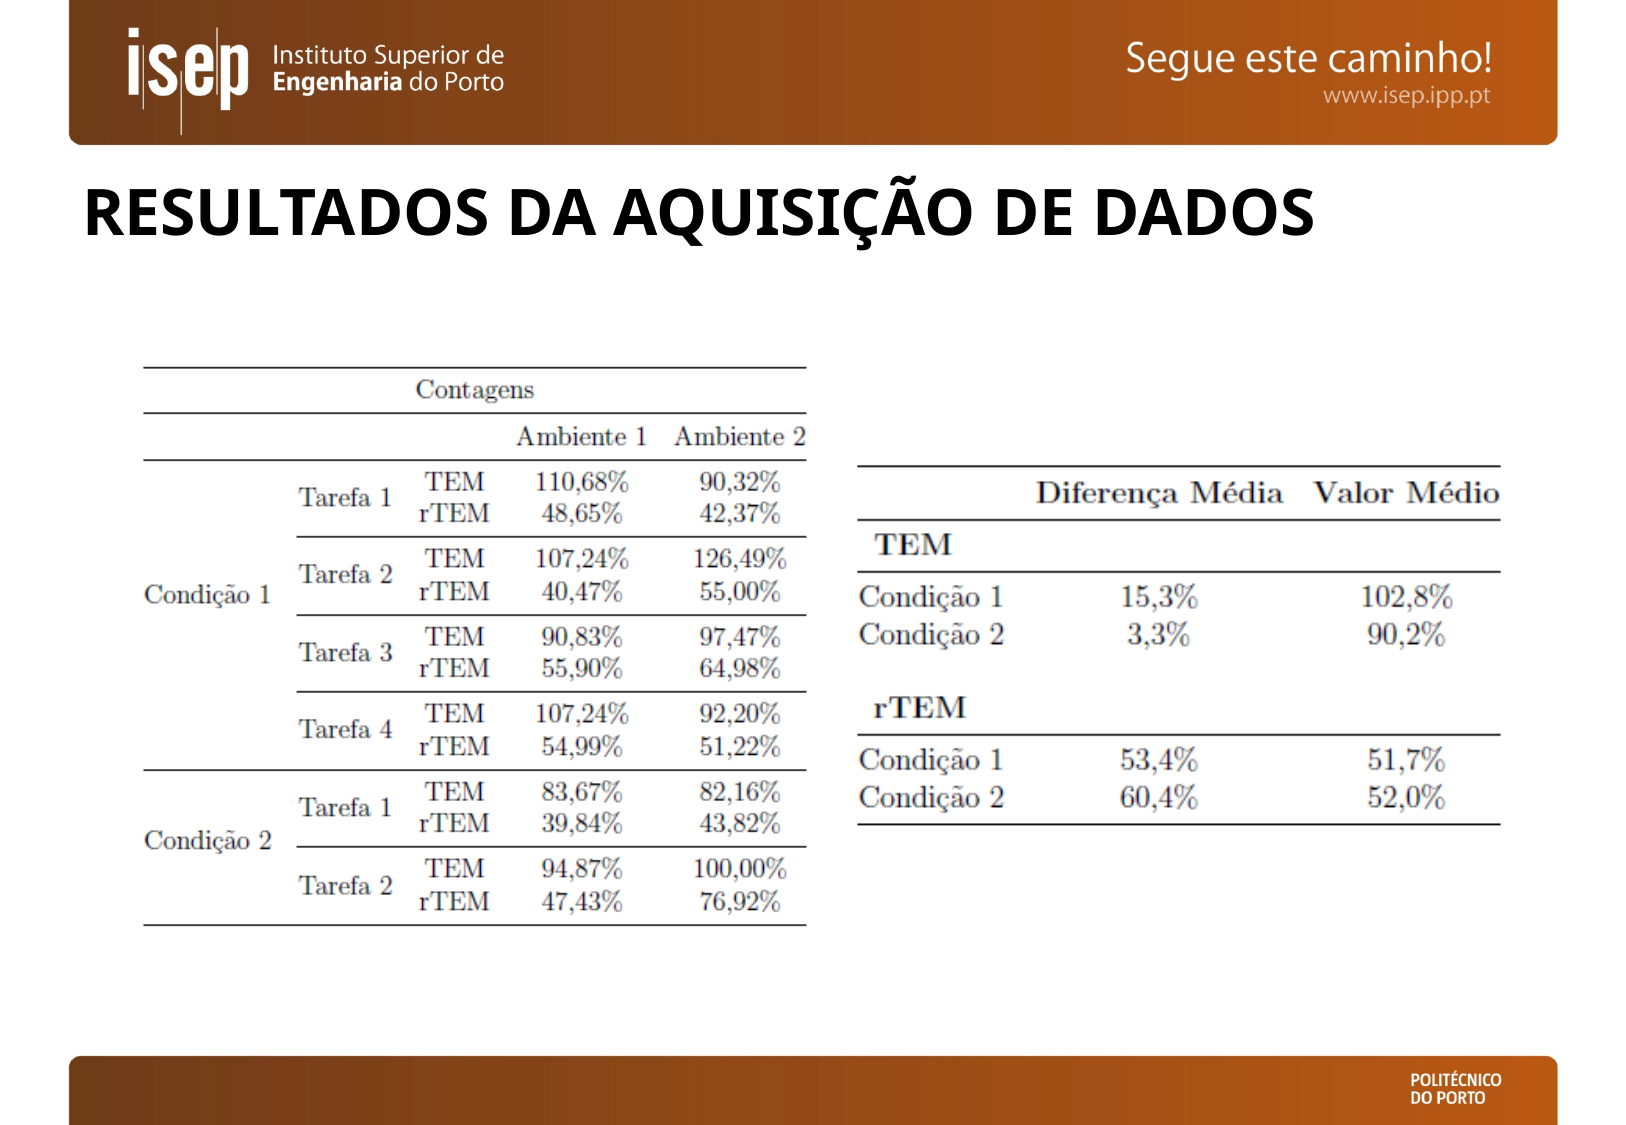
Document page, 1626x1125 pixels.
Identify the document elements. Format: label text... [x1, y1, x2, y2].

picture [0, 0, 1626, 1125]
title Resultados da Aquisição de dados [67, 164, 1552, 258]
